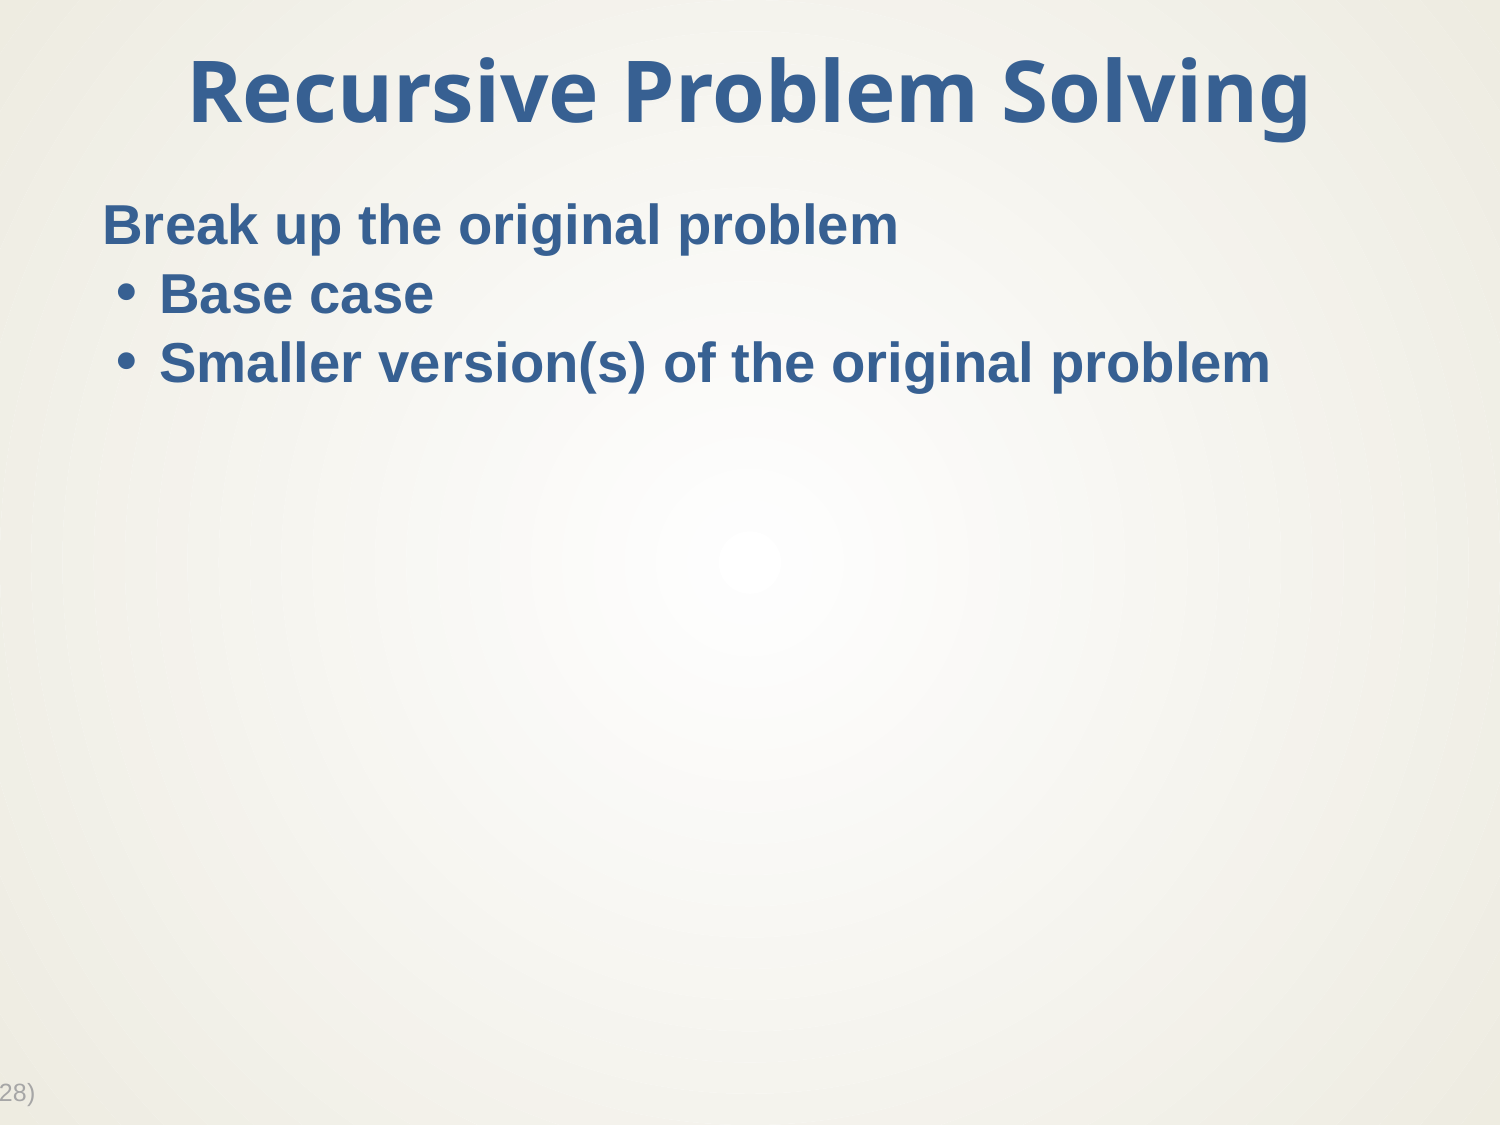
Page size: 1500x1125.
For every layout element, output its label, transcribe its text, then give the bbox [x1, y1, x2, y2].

list Break up the original problem Base case Smaller version(s) of the original problem [56, 187, 1444, 1036]
title Recursive Problem Solving [0, 24, 1500, 166]
